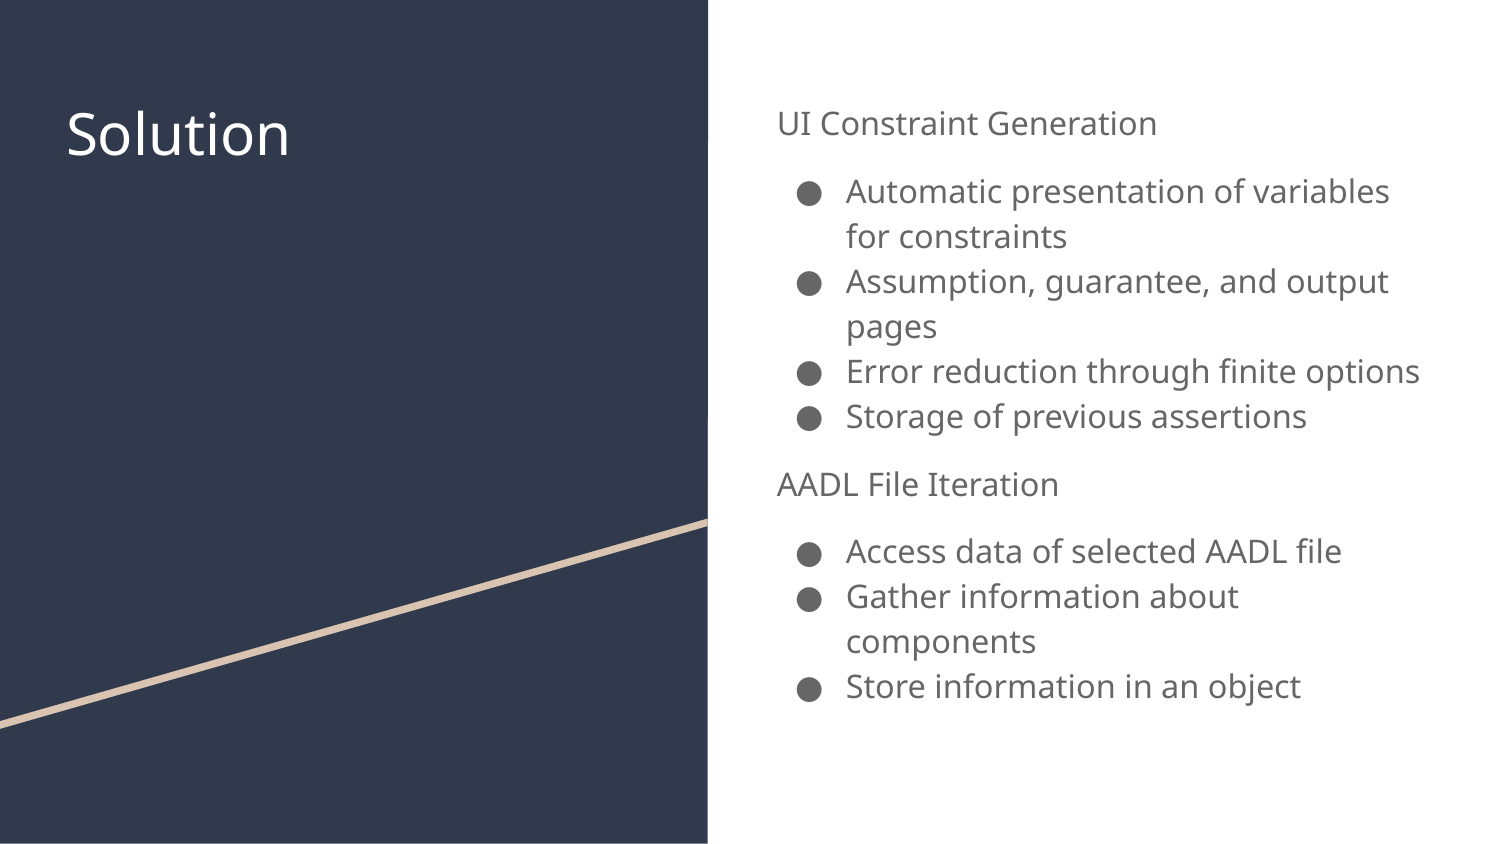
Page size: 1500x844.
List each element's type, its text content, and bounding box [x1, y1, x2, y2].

title Solution [51, 82, 660, 494]
list UI Constraint Generation Automatic presentation of variables for constraints Assumption, guarantee, and output pages Error reduction through finite options Storage of previous assertions AADL File Iteration Access data of selected AADL file Gather information about components Store information in an object [761, 82, 1446, 755]
